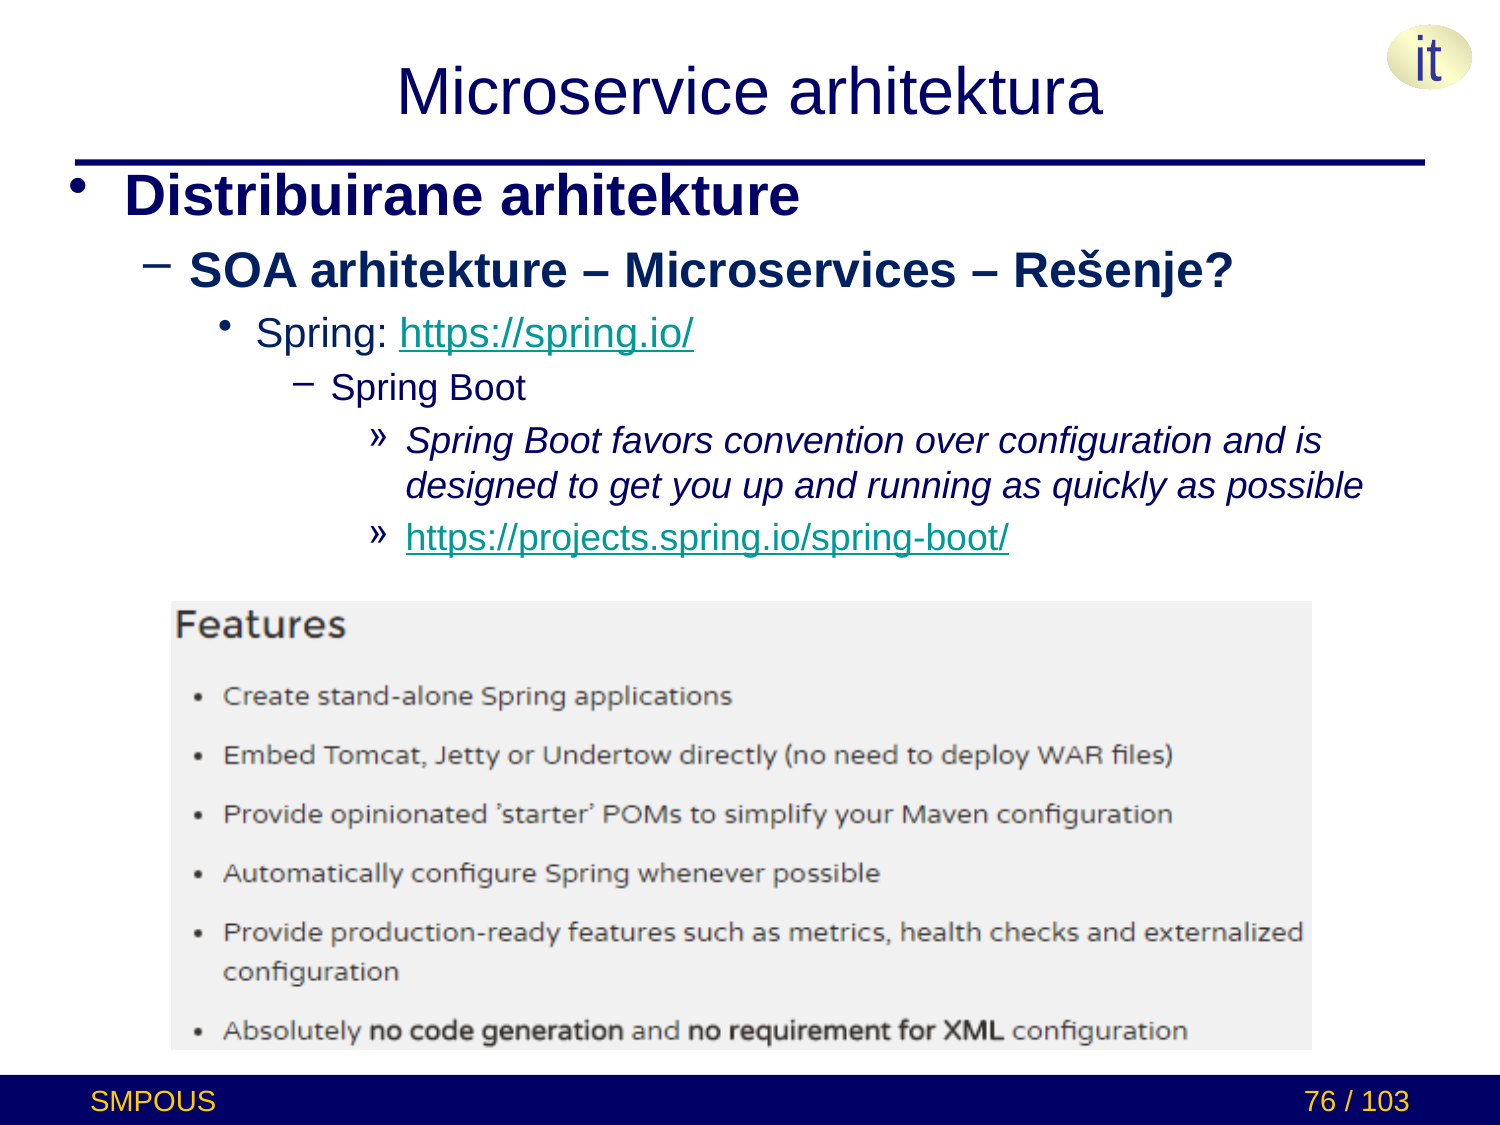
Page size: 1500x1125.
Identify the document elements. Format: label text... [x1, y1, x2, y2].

picture [170, 600, 1312, 1051]
title Microservice arhitektura [75, 24, 1425, 149]
slide_number 76 / 103 [1074, 1074, 1425, 1125]
slide_number SMPOUS [75, 1074, 1032, 1125]
list Distribuirane arhitekture SOA arhitekture – Microservices – Rešenje? Spring: https://spring.io/ Spring Boot Spring Boot favors convention over configuration and is designed to get you up and running as quickly as possible https://projects.spring.io/spring-boot/ [53, 149, 1479, 1025]
